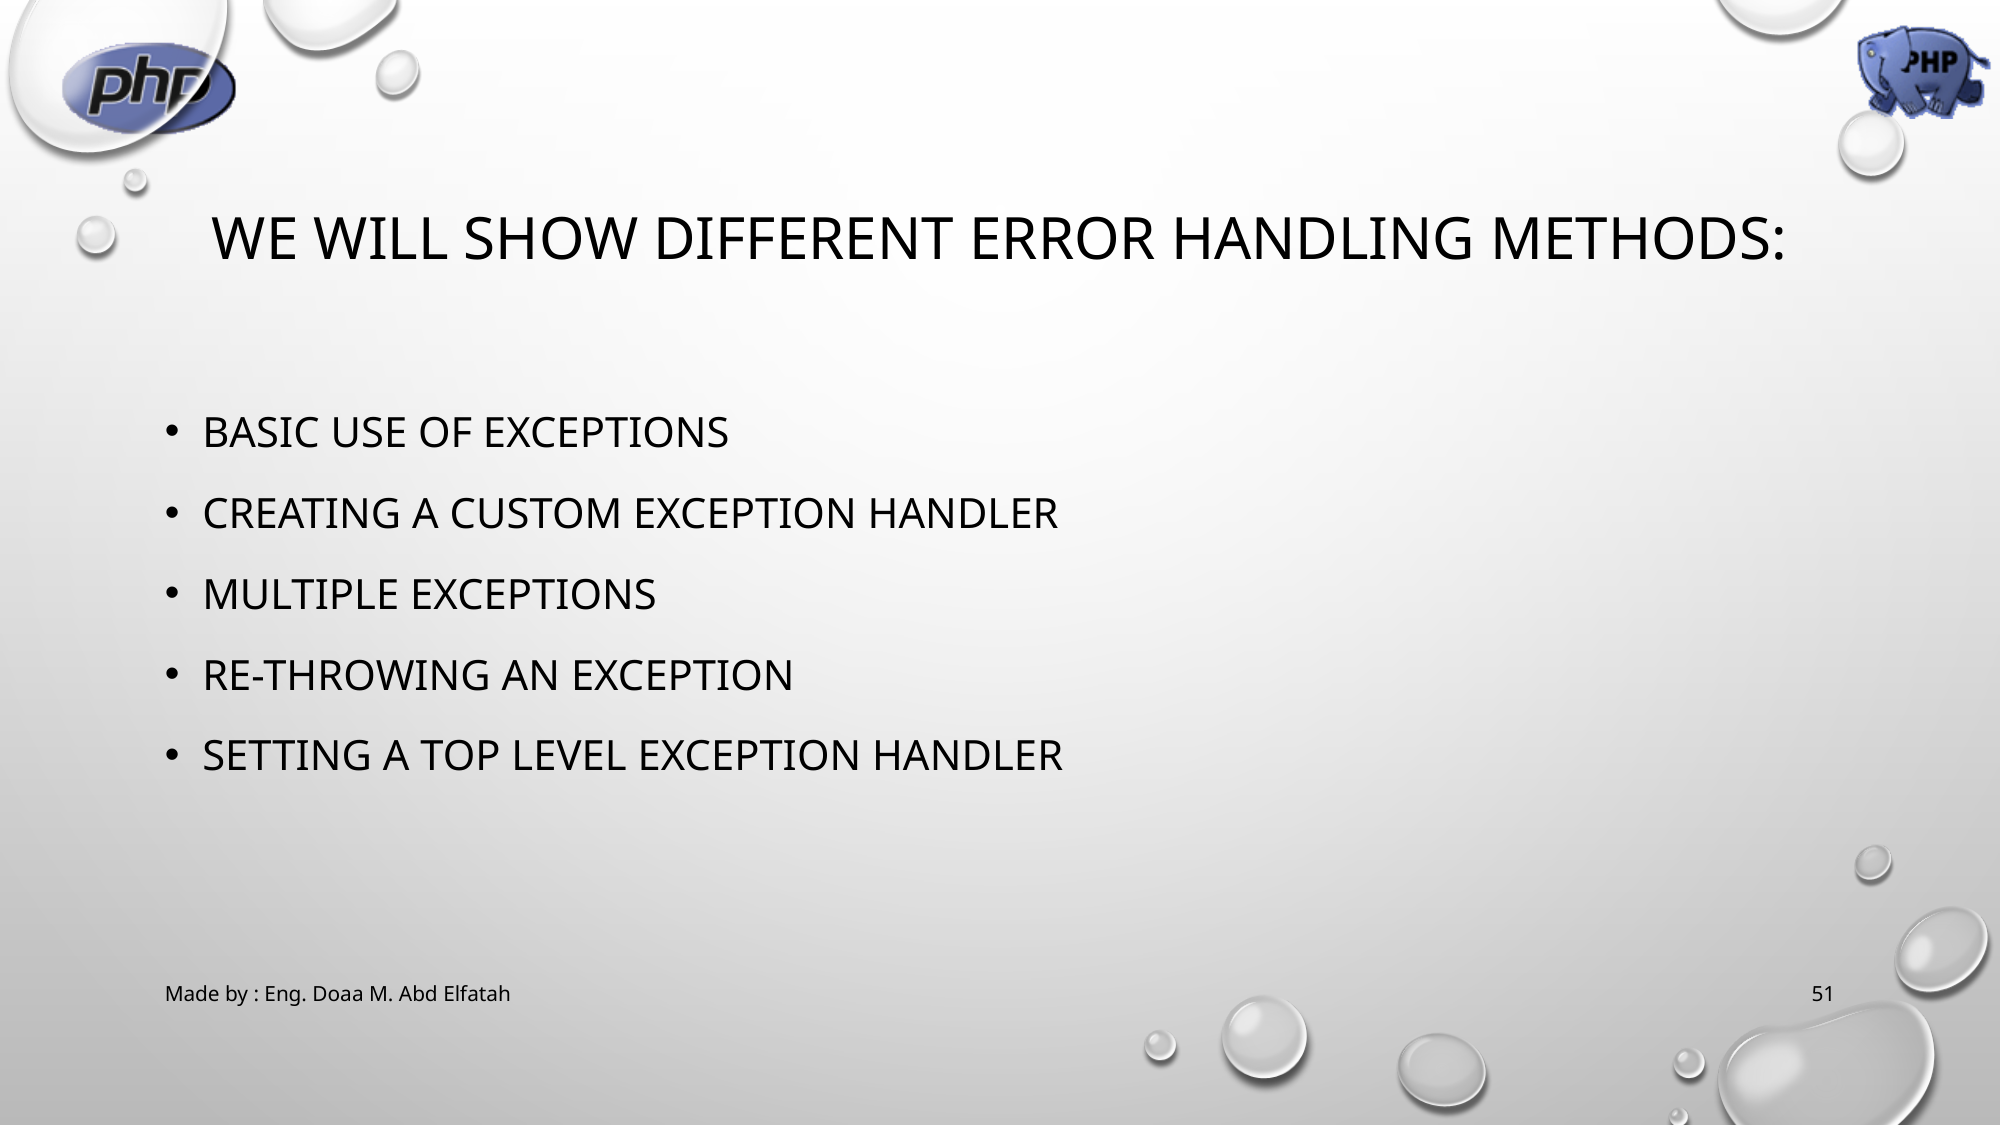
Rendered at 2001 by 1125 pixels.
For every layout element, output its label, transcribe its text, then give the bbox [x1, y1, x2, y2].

slide_number 51 [1724, 965, 1851, 1025]
footer Made by : Eng. Doaa M. Abd Elfatah [149, 965, 1245, 1025]
picture [0, 0, 2000, 1125]
title We will show different error handling methods: [149, 188, 1851, 364]
list Basic use of Exceptions Creating a custom exception handler Multiple exceptions Re-throwing an exception Setting a top level exception handler [149, 388, 1850, 950]
